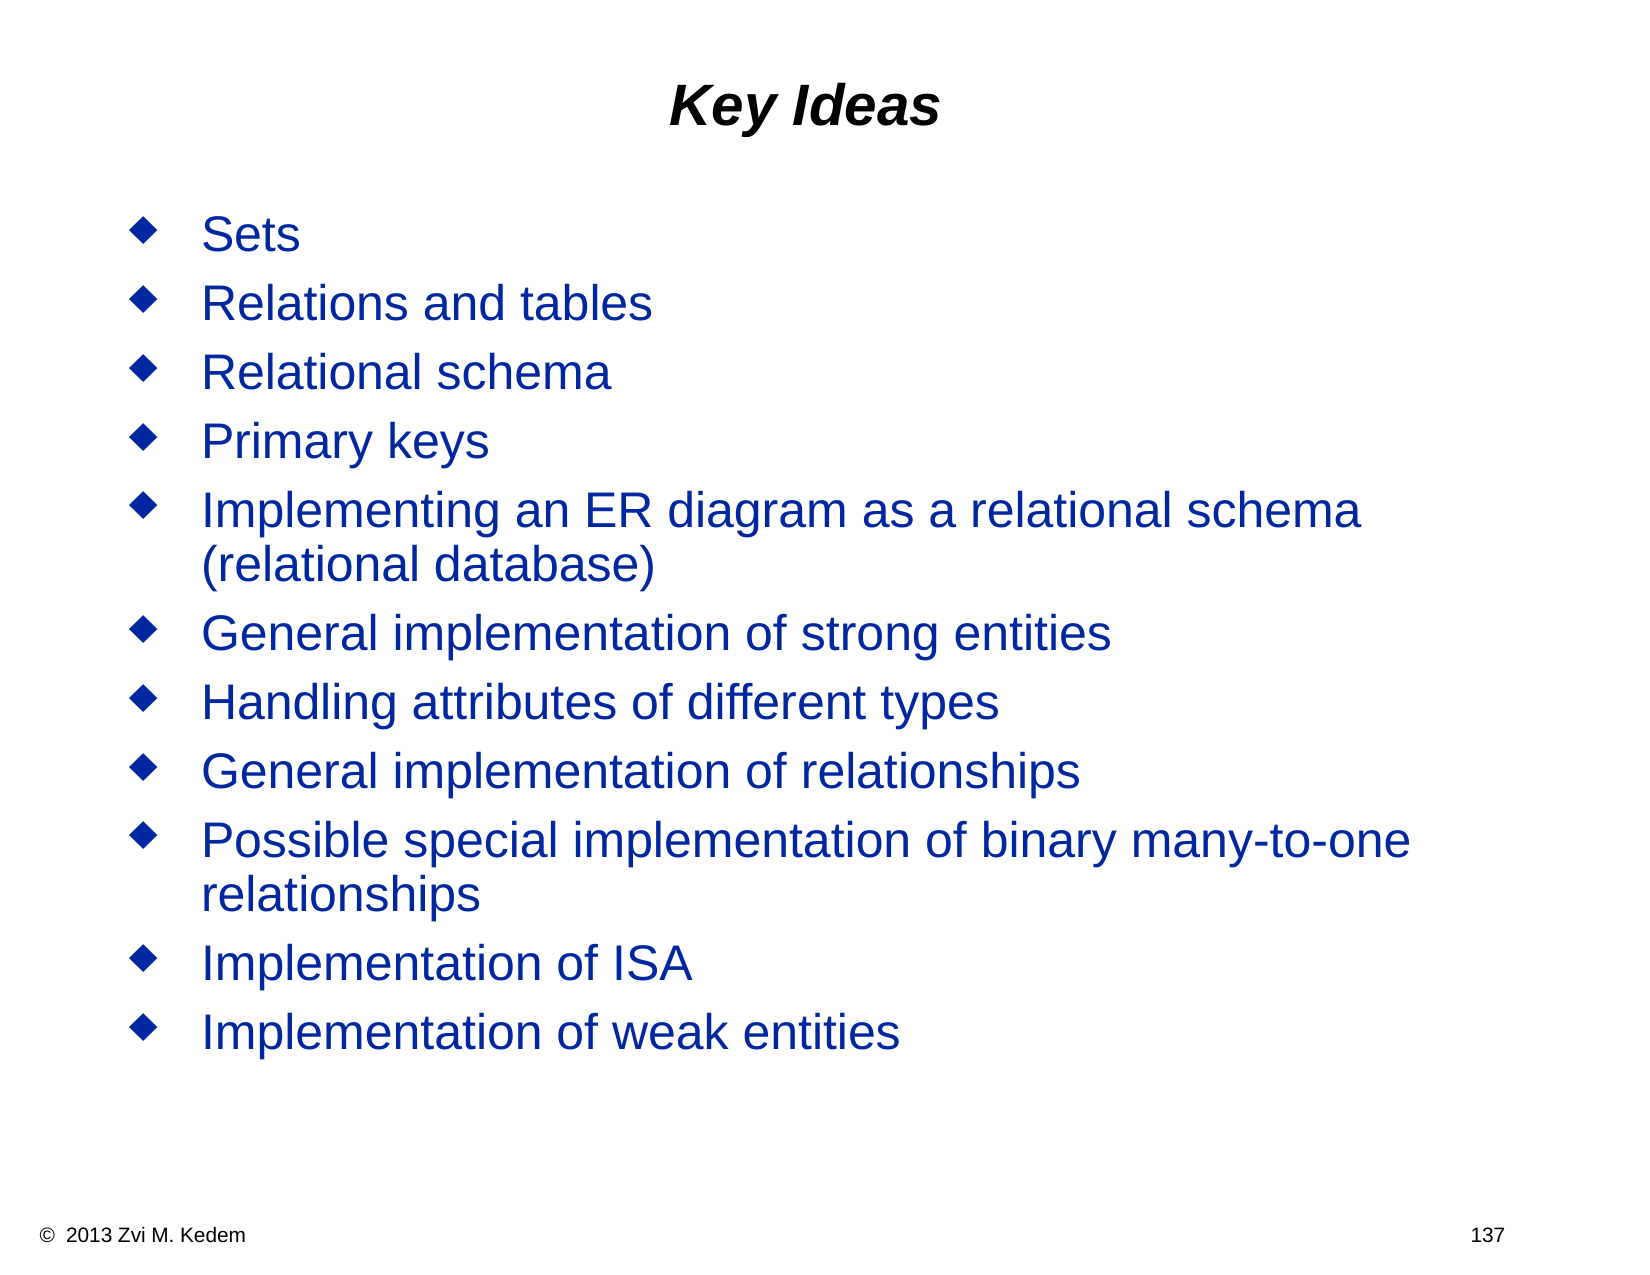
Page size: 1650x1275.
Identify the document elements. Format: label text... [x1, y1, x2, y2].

list Sets Relations and tables Relational schema Primary keys Implementing an ER diagram as a relational schema (relational database) General implementation of strong entities Handling attributes of different types General implementation of relationships Possible special implementation of binary many-to-one relationships Implementation of ISA Implementation of weak entities [111, 199, 1513, 1201]
title Key Ideas [111, 36, 1501, 176]
